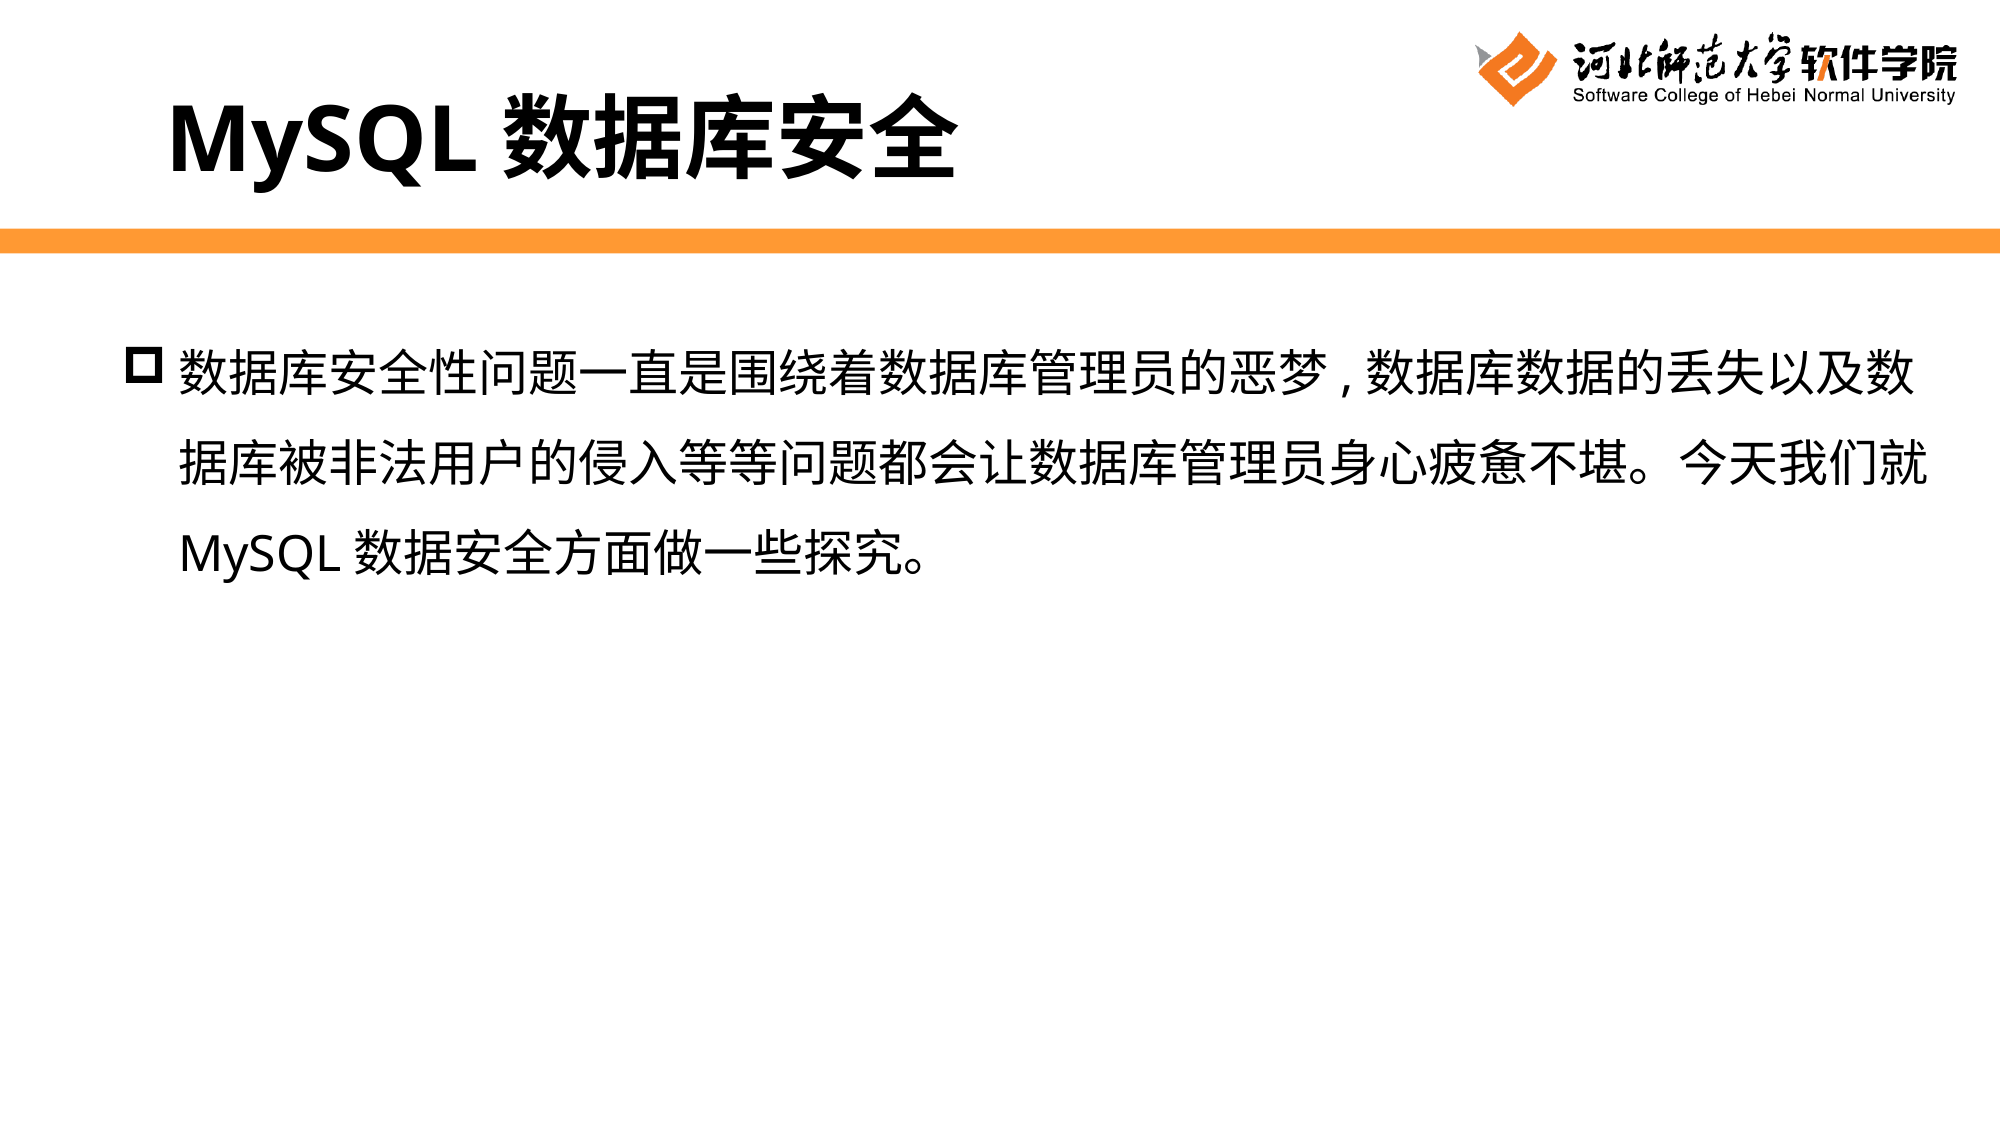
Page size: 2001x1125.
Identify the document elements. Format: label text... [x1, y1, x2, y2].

list MySQL数据库安全 [150, 84, 1905, 198]
picture [1475, 31, 1957, 107]
list 数据库安全性问题一直是围绕着数据库管理员的恶梦,数据库数据的丢失以及数据库被非法用户的侵入等等问题都会让数据库管理员身心疲惫不堪。今天我们就MySQL数据安全方面做一些探究。 [107, 304, 1953, 1043]
